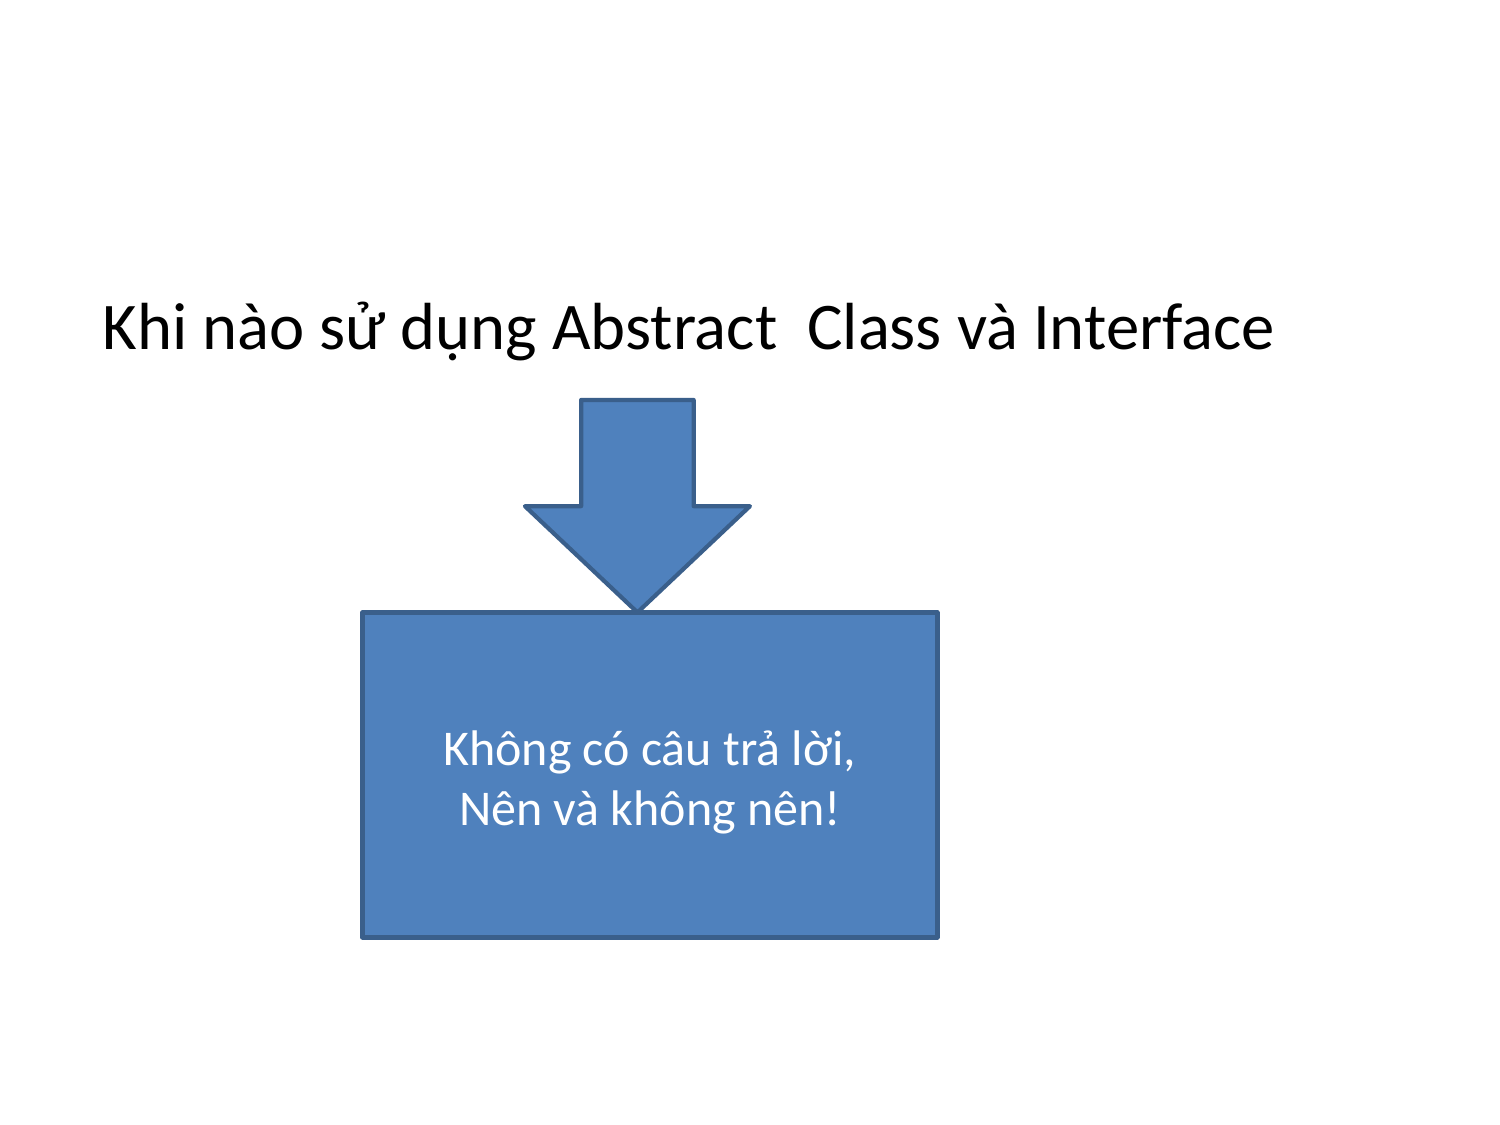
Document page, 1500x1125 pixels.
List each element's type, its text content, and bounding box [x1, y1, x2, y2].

list Khi nào sử dụng Abstract Class và Interface [87, 275, 1438, 413]
text_box [522, 397, 752, 610]
text_box Không có câu trả lời, Nên và không nên! [360, 610, 940, 940]
